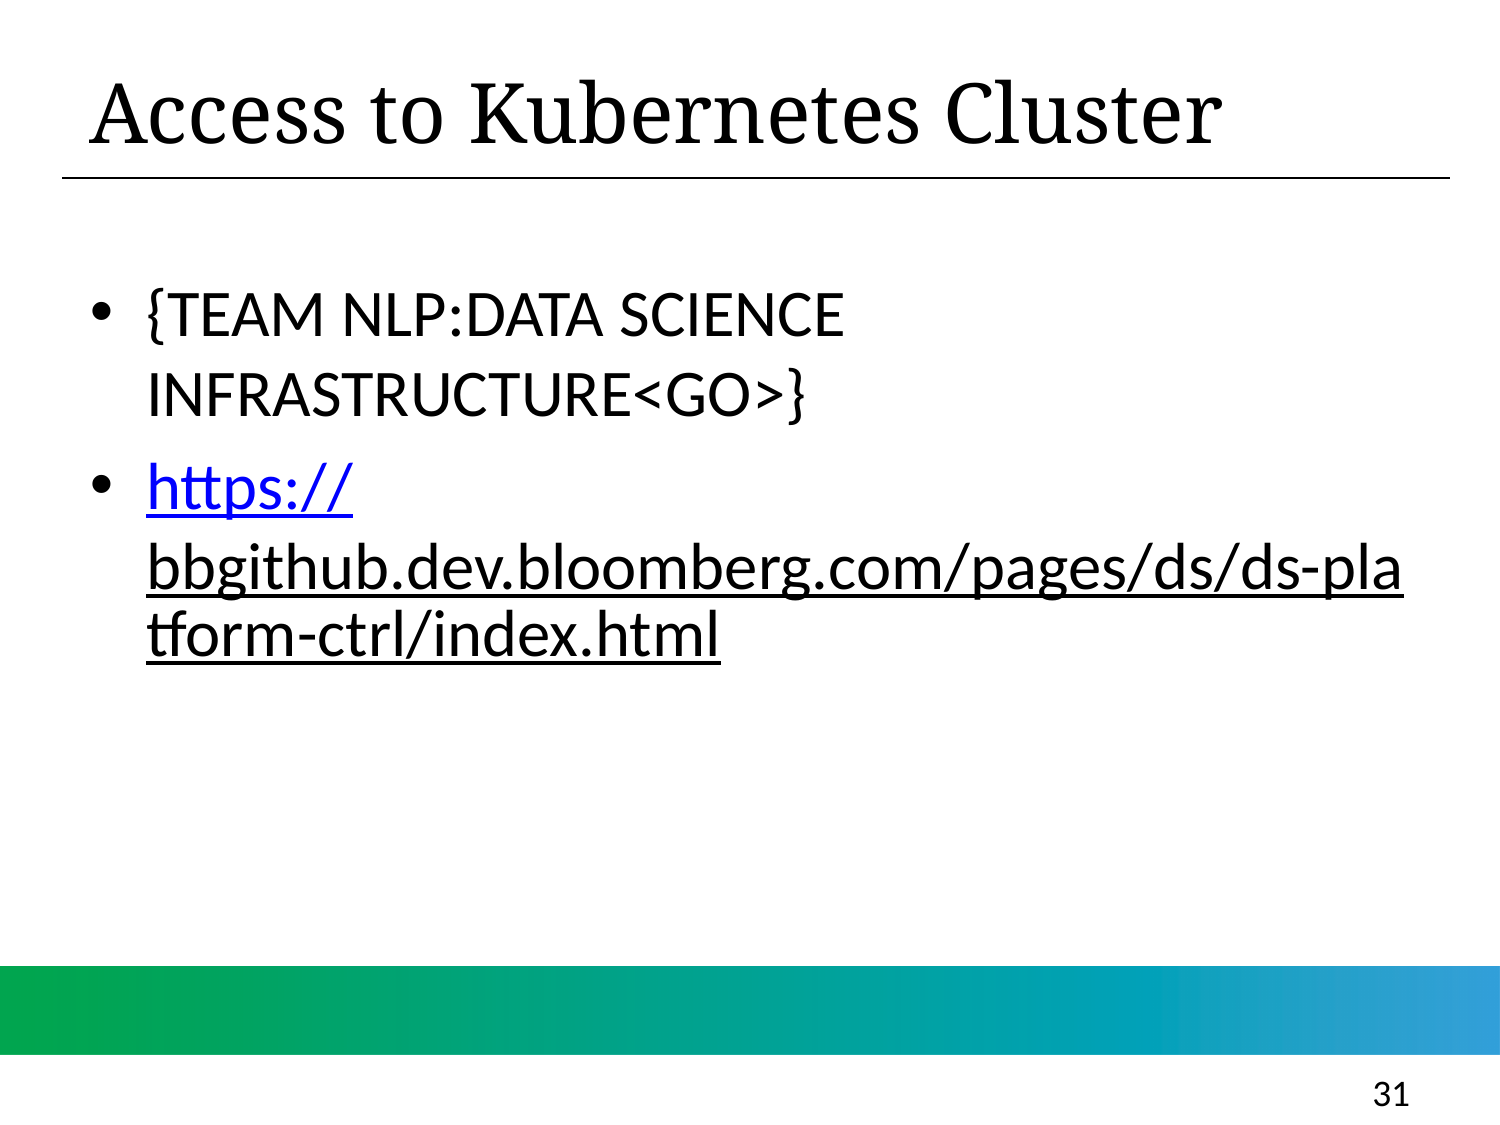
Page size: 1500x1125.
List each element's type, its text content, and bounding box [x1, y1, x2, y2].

text_box {TEAM NLP:DATA SCIENCE INFRASTRUCTURE<GO>} https://bbgithub.dev.bloomberg.com/pages/ds/ds-platform-ctrl/index.html [74, 262, 1425, 1005]
slide_number 31 [1074, 1061, 1425, 1122]
text_box Access to Kubernetes Cluster [74, 52, 1425, 156]
